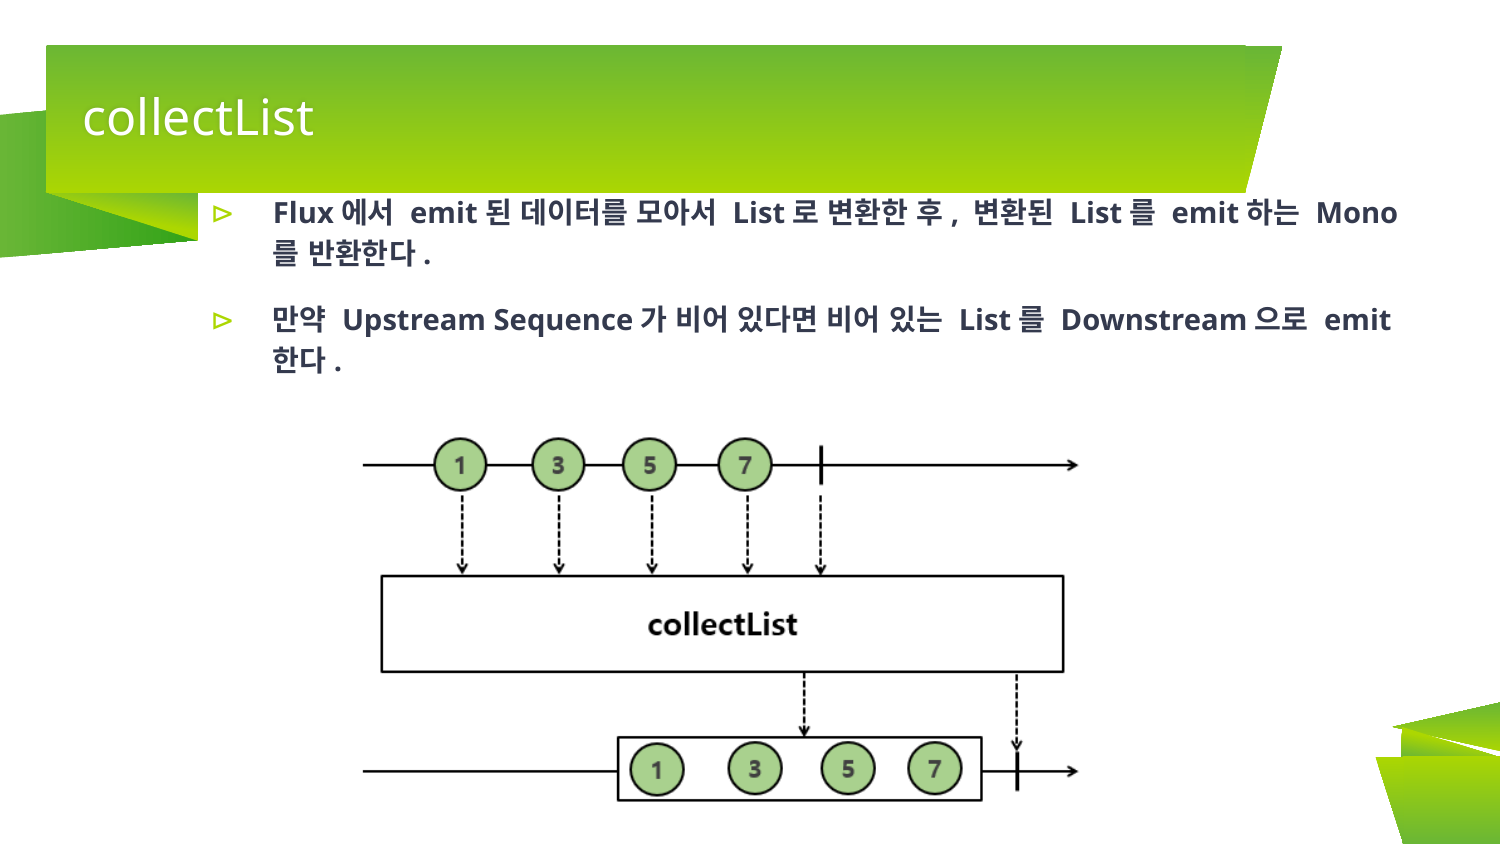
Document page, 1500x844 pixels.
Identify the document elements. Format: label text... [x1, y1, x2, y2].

text_box Flux에서 emit된 데이터를 모아서 List로 변환한 후, 변환된 List를 emit하는 Mono를 반환한다. [197, 189, 1423, 296]
title collectList [82, 45, 1268, 193]
picture [352, 430, 1096, 837]
text_box 만약 Upstream Sequence가 비어 있다면 비어 있는 List를 Downstream으로 emit한다. [197, 296, 1423, 414]
